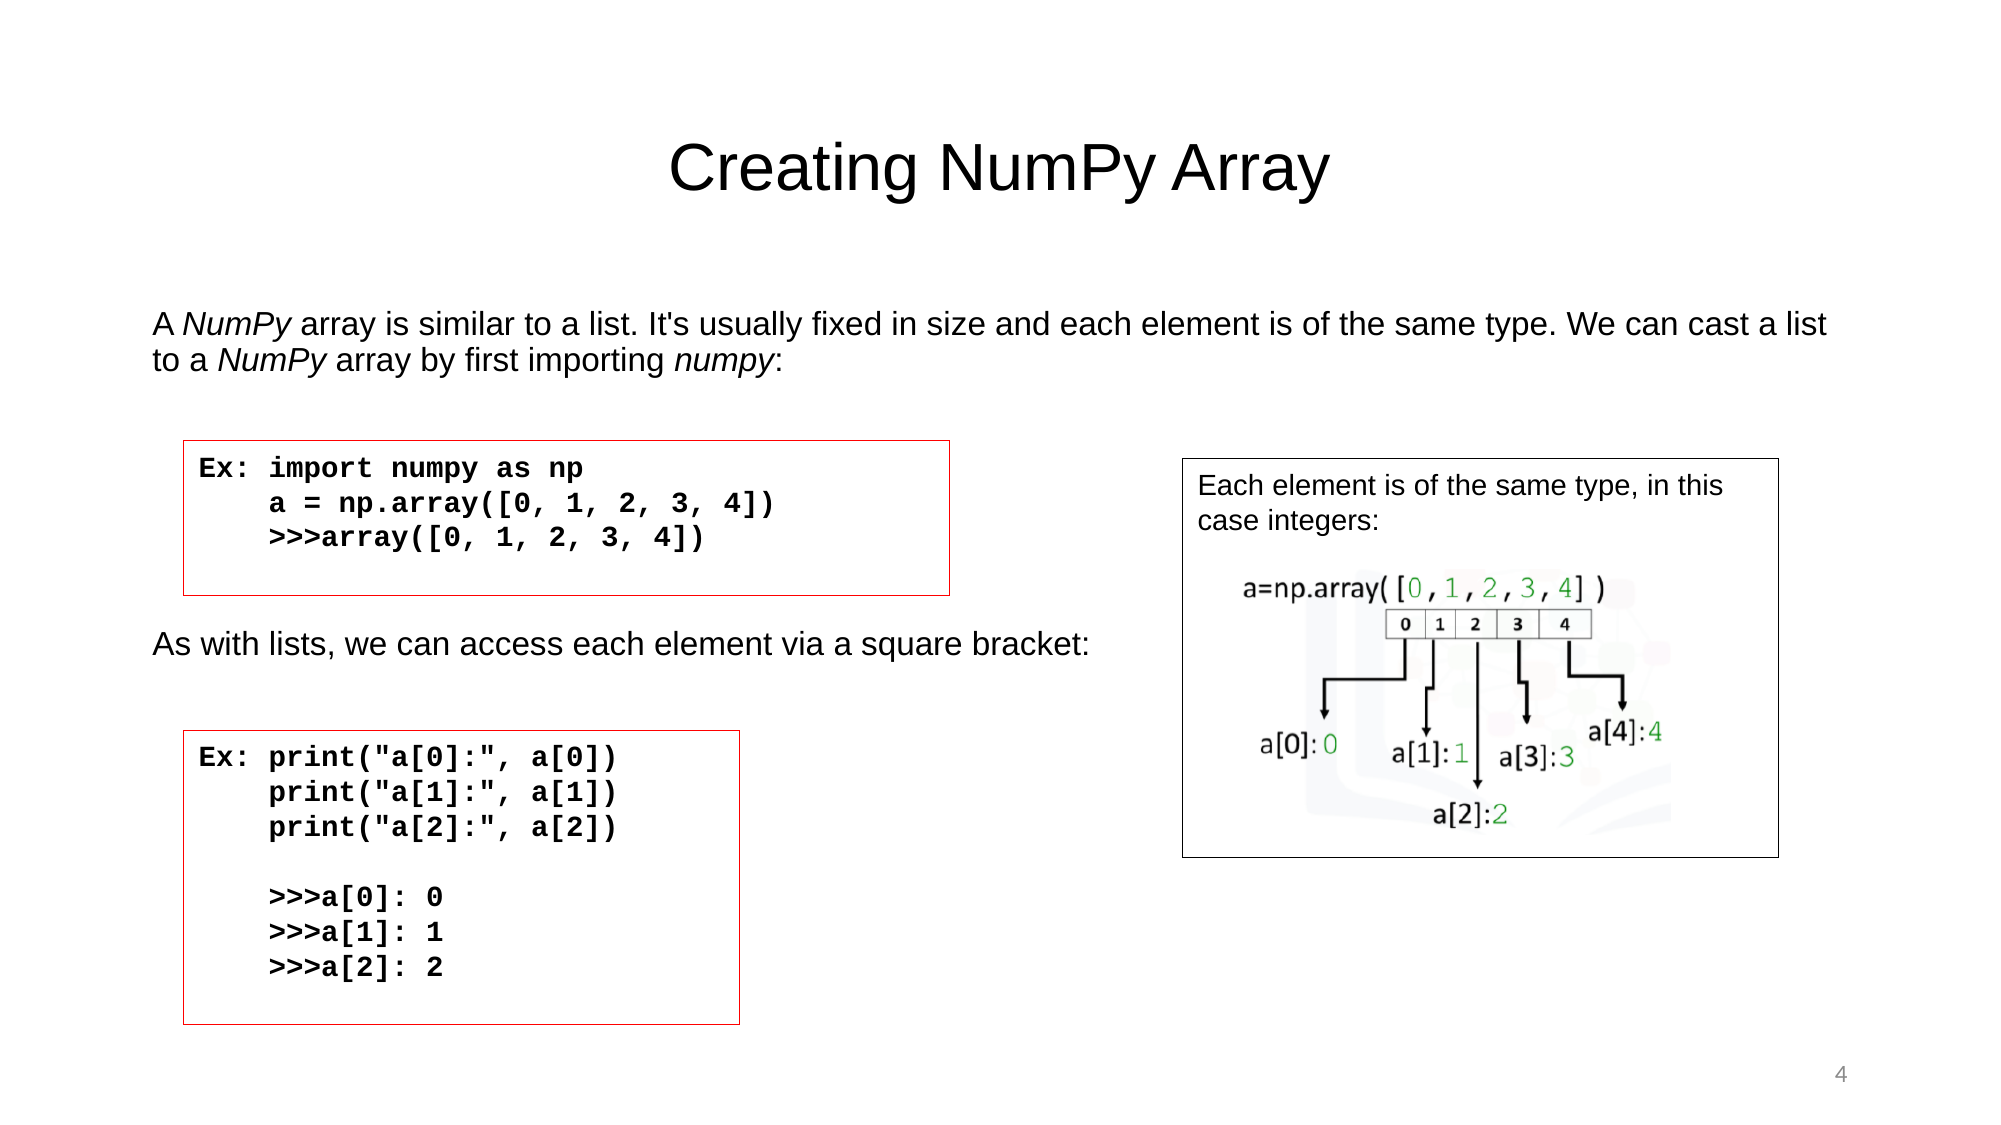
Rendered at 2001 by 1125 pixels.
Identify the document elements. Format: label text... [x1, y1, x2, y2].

title Creating NumPy Array [137, 59, 1863, 278]
list A NumPy array is similar to a list. It's usually fixed in size and each element is of the same type. We can cast a list to a NumPy array by first importing numpy: As with lists, we can access each element via a square bracket: [137, 299, 1863, 1014]
text_box Ex: print("a[0]:", a[0]) print("a[1]:", a[1]) print("a[2]:", a[2]) >>>a[0]: 0 >>>a[1]: 1 >>>a[2]: 2 [183, 730, 740, 1025]
slide_number 4 [1412, 1042, 1863, 1103]
text_box Ex: import numpy as np a = np.array([0, 1, 2, 3, 4]) >>>array([0, 1, 2, 3, 4]) [183, 440, 950, 596]
text_box Each element is of the same type, in this case integers: [1182, 458, 1779, 858]
picture [1233, 567, 1693, 842]
